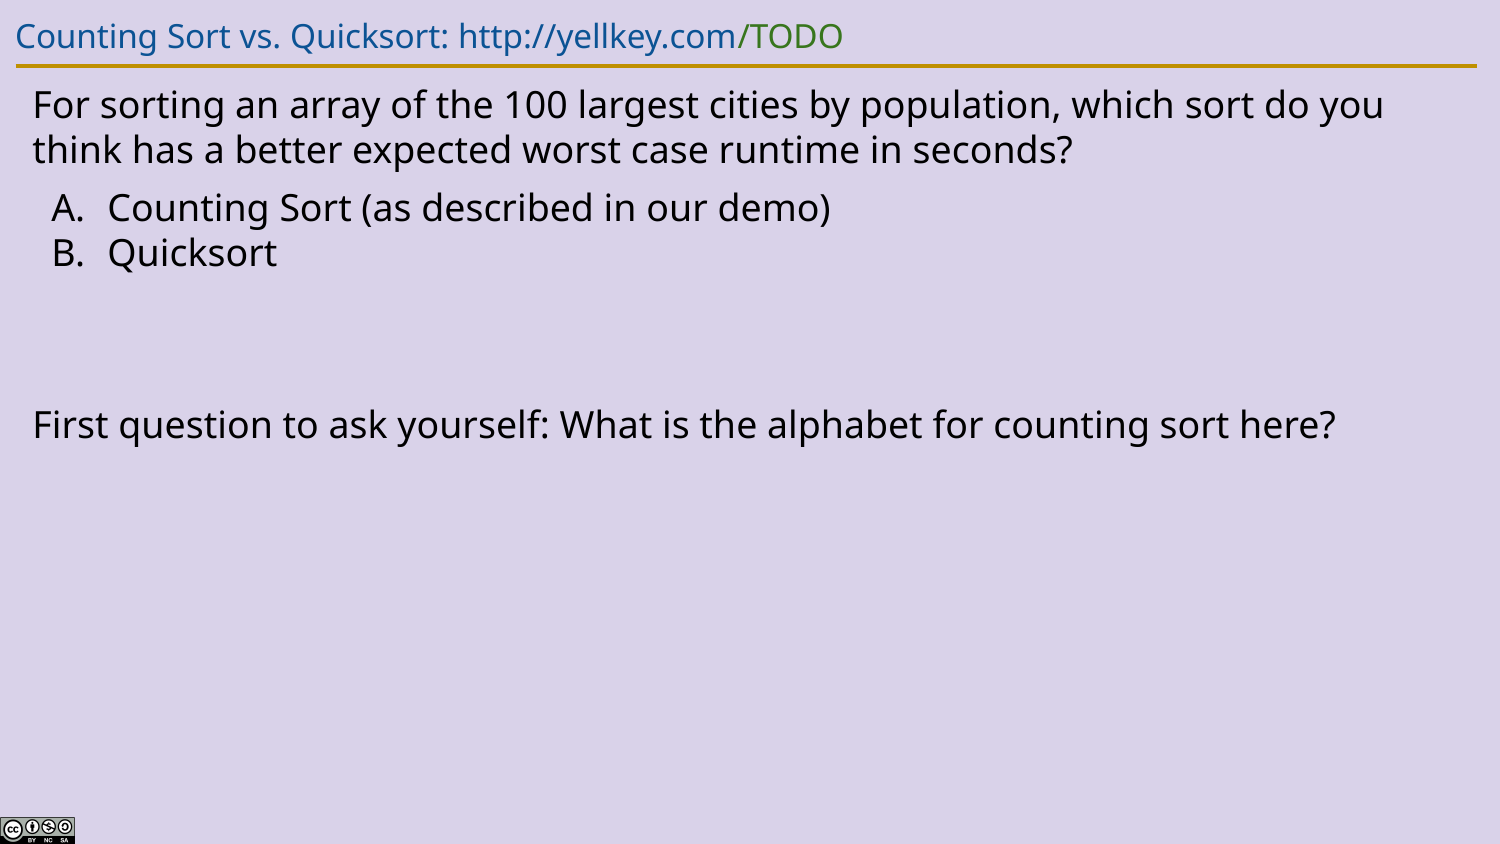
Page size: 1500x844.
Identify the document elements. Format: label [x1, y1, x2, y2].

picture [0, 817, 75, 844]
list [17, 65, 1416, 627]
title [0, 0, 1398, 65]
